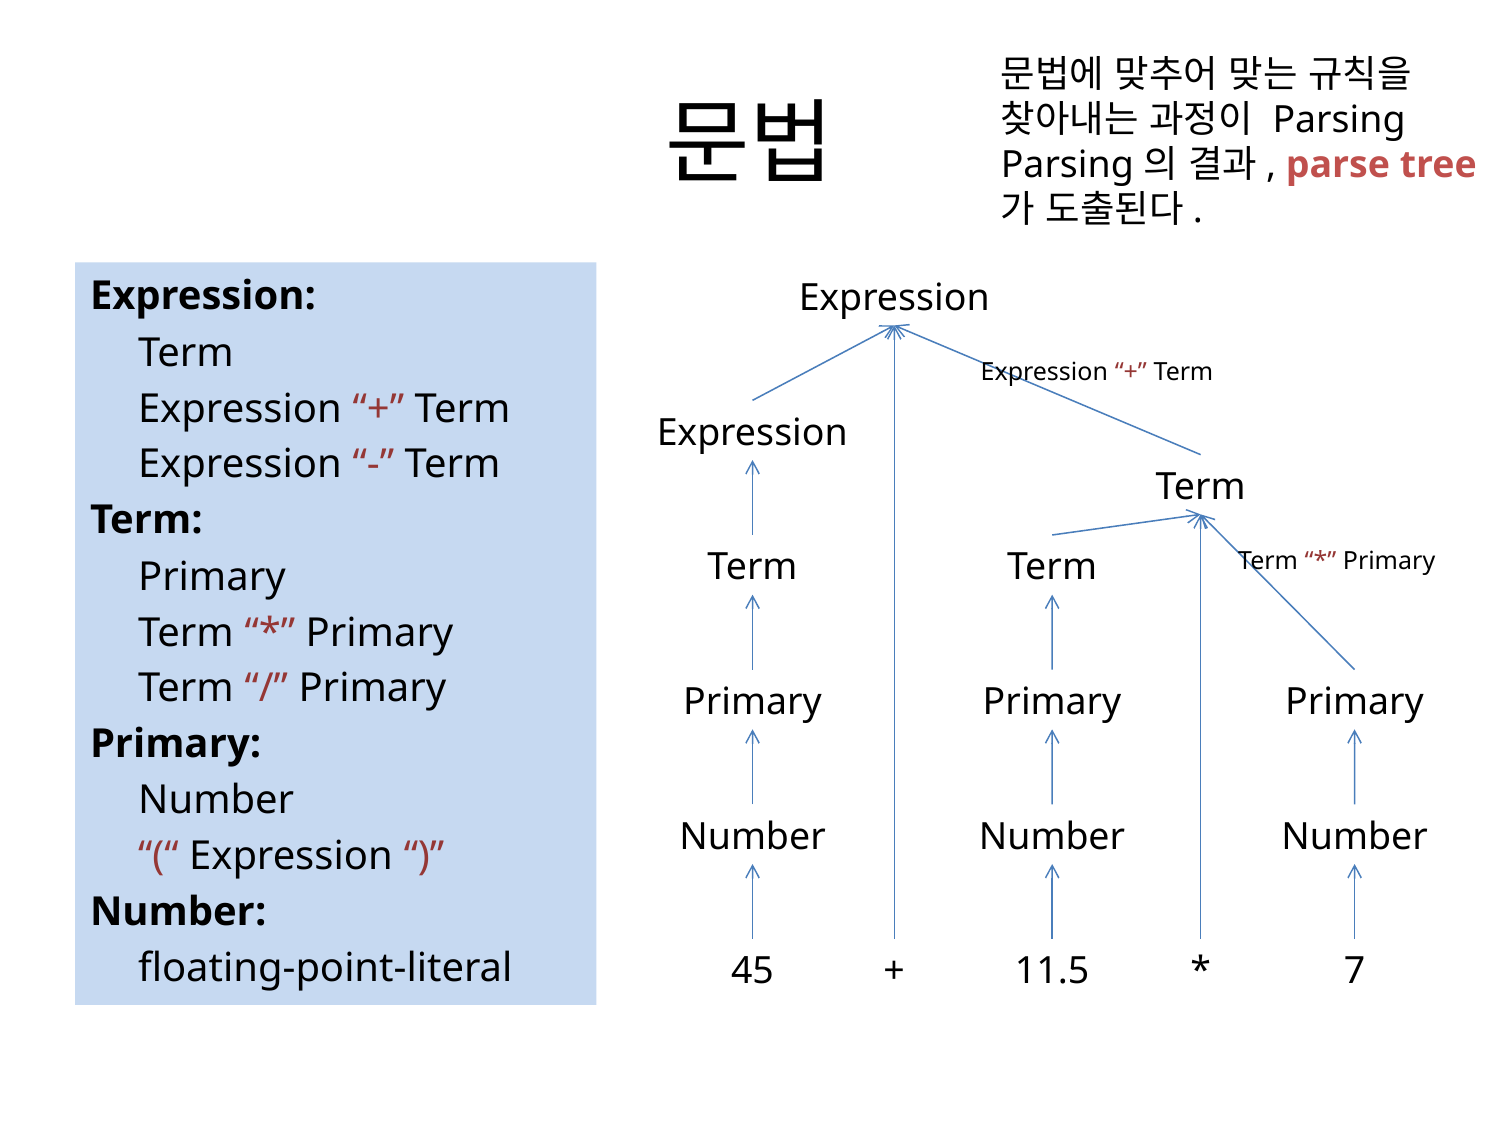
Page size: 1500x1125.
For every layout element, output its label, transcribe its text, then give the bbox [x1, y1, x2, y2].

text_box Primary [1270, 669, 1439, 730]
text_box Number [1266, 804, 1443, 864]
text_box Expression “+” Term [1206, 348, 1229, 394]
text_box Primary [967, 669, 1137, 730]
text_box 11.5 [1000, 938, 1105, 999]
text_box Term [992, 534, 1112, 595]
text_box Number [964, 804, 1141, 864]
text_box 7 [1329, 938, 1381, 999]
list Expression: Term Expression “+” Term Expression “-” Term Term: Primary Term “*” Primary Term “/” Primary Primary: Number “(“ Expression “)” Number: floating-point-literal [75, 262, 597, 1005]
text_box Expression [642, 400, 863, 460]
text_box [894, 325, 1201, 455]
text_box Number [664, 804, 841, 864]
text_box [1201, 514, 1355, 670]
text_box 문법에 맞추어 맞는 규칙을 찾아내는 과정이 Parsing Parsing의 결과, parse tree가 도출된다. [986, 42, 1500, 238]
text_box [752, 325, 892, 401]
text_box Term “*” Primary [1359, 537, 1451, 582]
text_box Expression [783, 265, 1005, 324]
text_box Primary [668, 669, 837, 730]
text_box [1051, 514, 1199, 536]
text_box 45 [716, 938, 789, 999]
text_box Term [1140, 454, 1261, 513]
title 문법 [75, 45, 986, 233]
text_box + [868, 938, 920, 999]
text_box Term [692, 534, 813, 595]
text_box * [1175, 938, 1226, 999]
